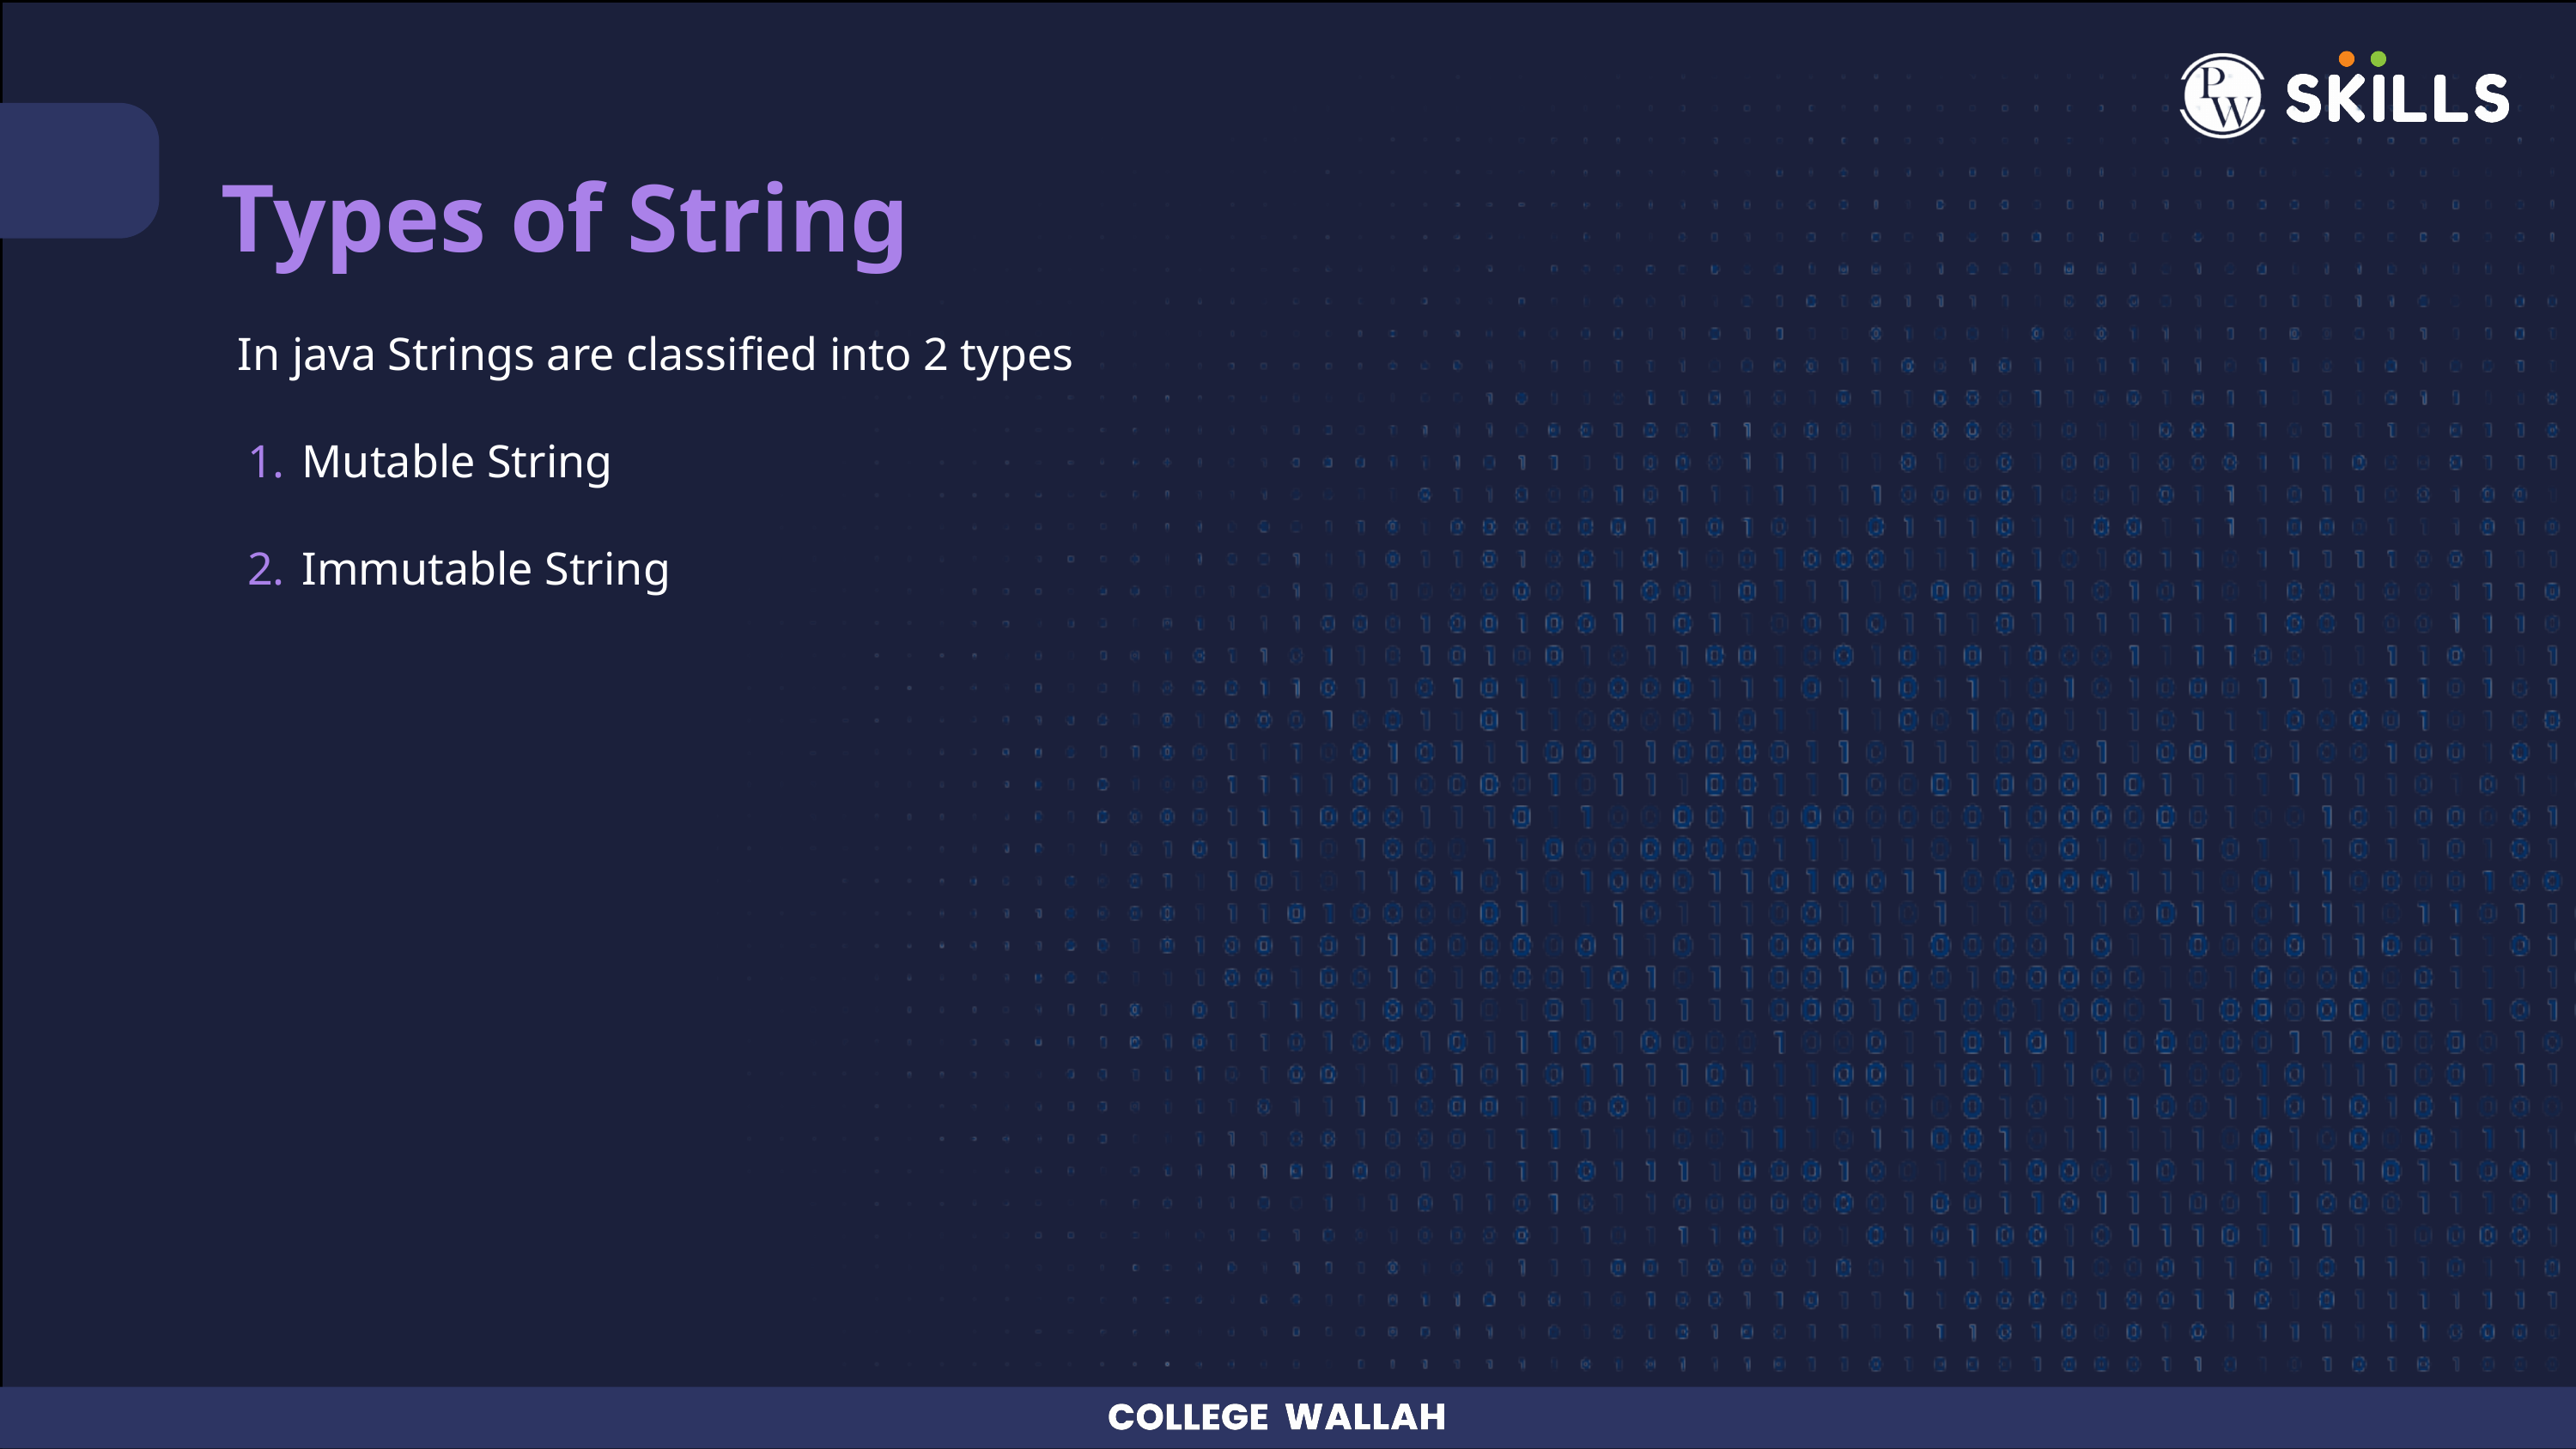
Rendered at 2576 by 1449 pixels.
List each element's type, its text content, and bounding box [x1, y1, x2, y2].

picture [716, 0, 2576, 1375]
picture [1103, 1394, 1273, 1436]
picture [1274, 1397, 1479, 1446]
text_box In java Strings are classified into 2 types Mutable String Immutable String [224, 259, 2085, 608]
text_box Types of String [221, 114, 2171, 270]
